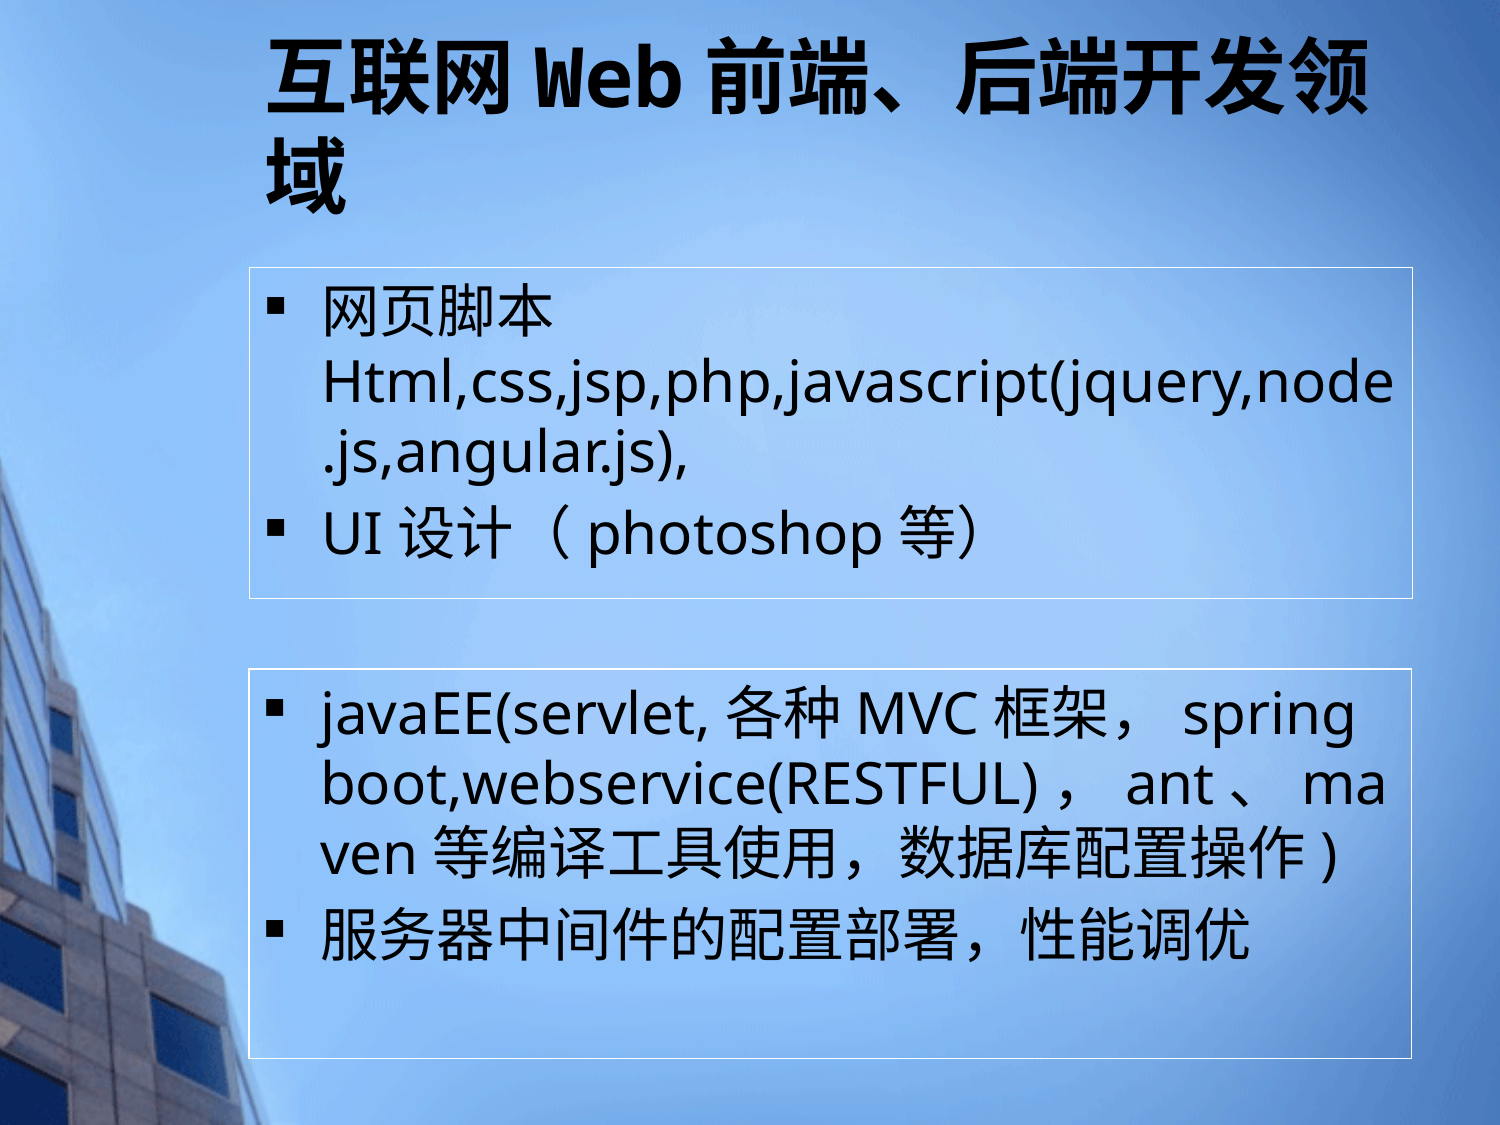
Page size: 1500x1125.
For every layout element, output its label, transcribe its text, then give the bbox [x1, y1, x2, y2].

title 互联网Web前端、后端开发领域 [249, 90, 1413, 232]
picture [0, 0, 1500, 1125]
text_box javaEE(servlet,各种MVC框架，spring boot,webservice(RESTFUL)，ant、maven等编译工具使用，数据库配置操作) 服务器中间件的配置部署，性能调优 [248, 668, 1412, 1059]
list 网页脚本Html,css,jsp,php,javascript(jquery,node.js,angular.js), UI设计（photoshop等） [249, 267, 1413, 599]
